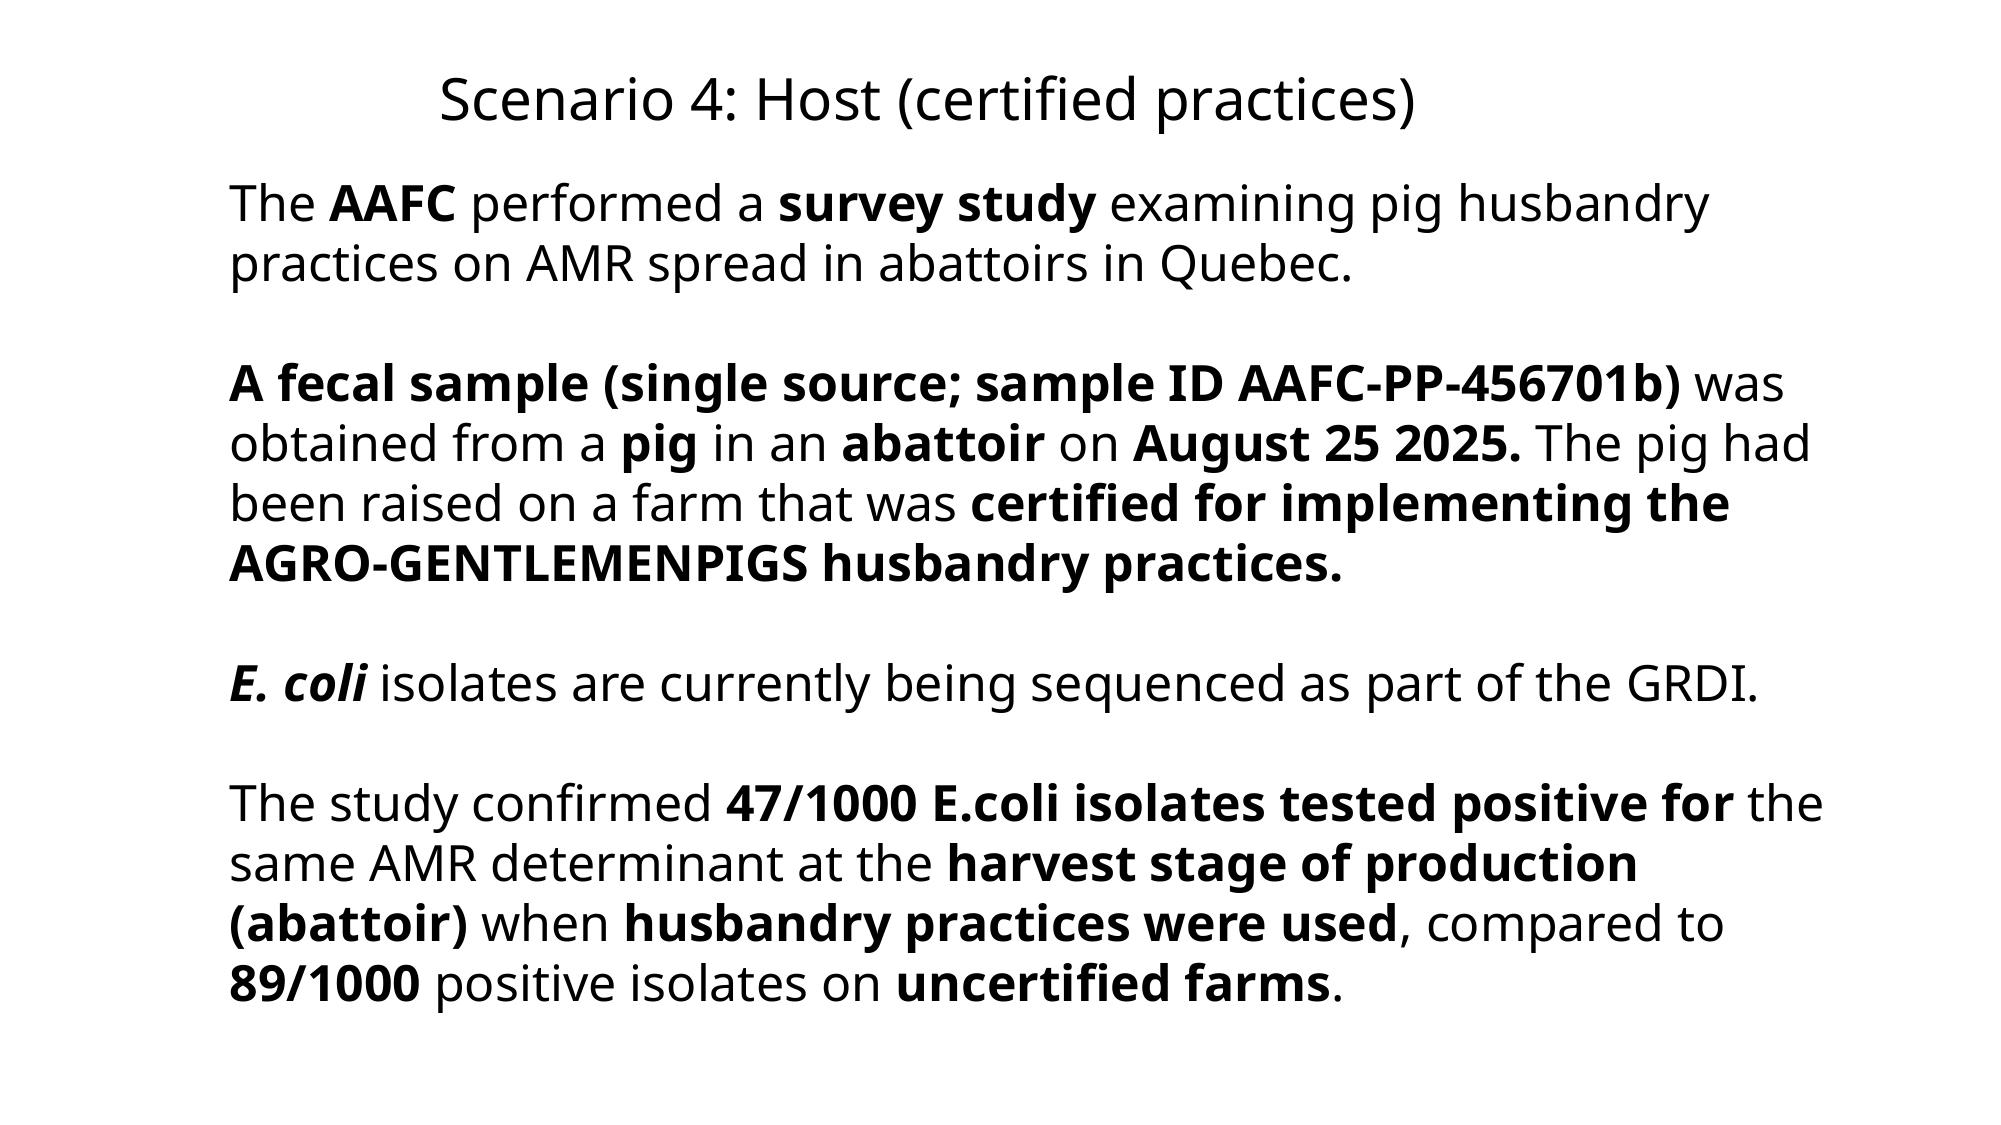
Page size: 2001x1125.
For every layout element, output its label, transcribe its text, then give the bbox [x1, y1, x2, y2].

text_box The AAFC performed a survey study examining pig husbandry practices on AMR spread in abattoirs in Quebec. A fecal sample (single source; sample ID AAFC-PP-456701b) was obtained from a pig in an abattoir on August 25 2025. The pig had been raised on a farm that was certified for implementing the AGRO-GENTLEMENPIGS husbandry practices. E. coli isolates are currently being sequenced as part of the GRDI. The study confirmed 47/1000 E.coli isolates tested positive for the same AMR determinant at the harvest stage of production (abattoir) when husbandry practices were used, compared to 89/1000 positive isolates on uncertified farms. [214, 163, 1853, 1019]
text_box Scenario 4: Host (certified practices) [424, 54, 1431, 140]
